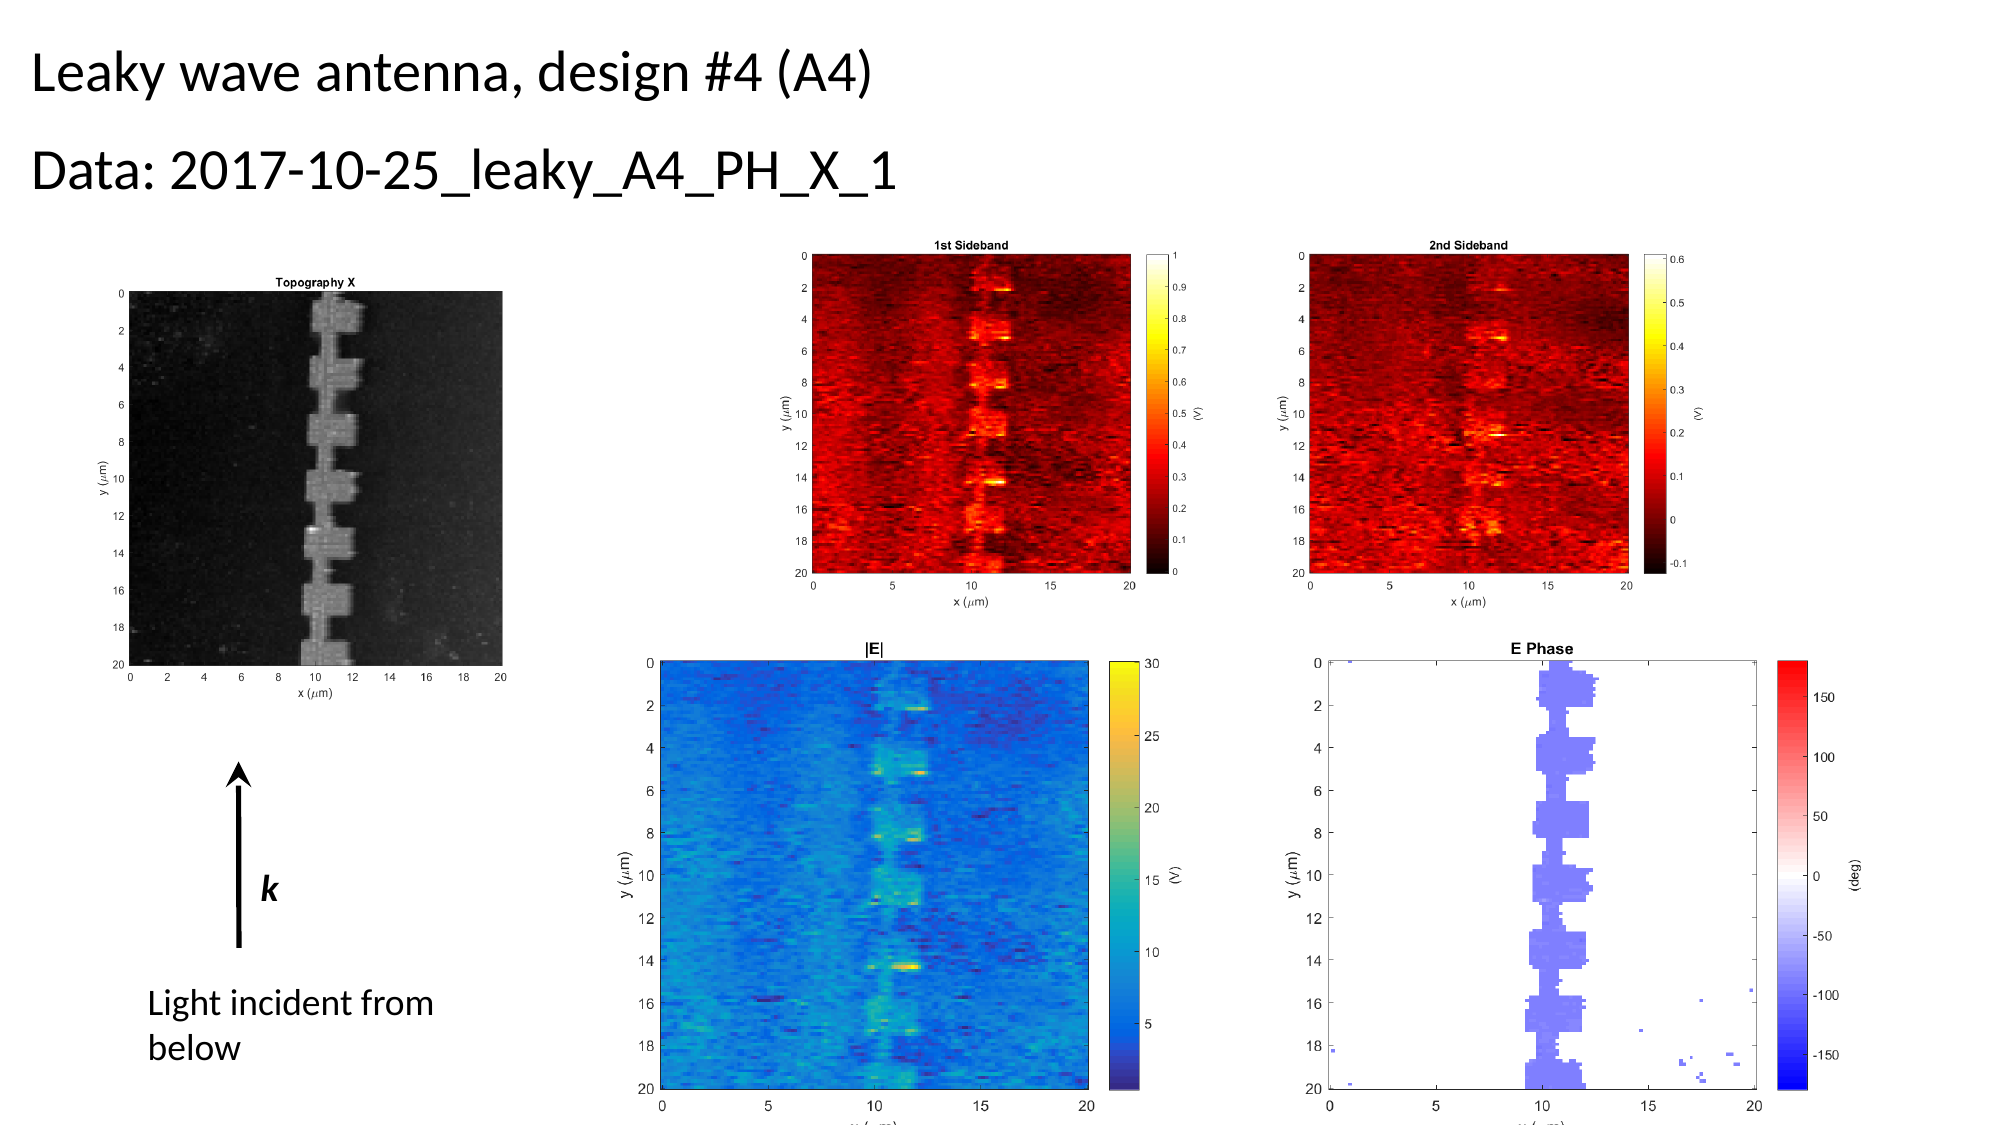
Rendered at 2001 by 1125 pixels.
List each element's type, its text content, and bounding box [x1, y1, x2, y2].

text_box Light incident from below [132, 970, 450, 1076]
title Leaky wave antenna, design #4 (A4) [16, 14, 1742, 131]
list Data: 2017-10-25_leaky_A4_PH_X_1 [16, 131, 1742, 255]
picture [93, 277, 510, 702]
picture [770, 227, 1709, 611]
picture [615, 633, 1864, 1125]
text_box k [245, 856, 414, 917]
